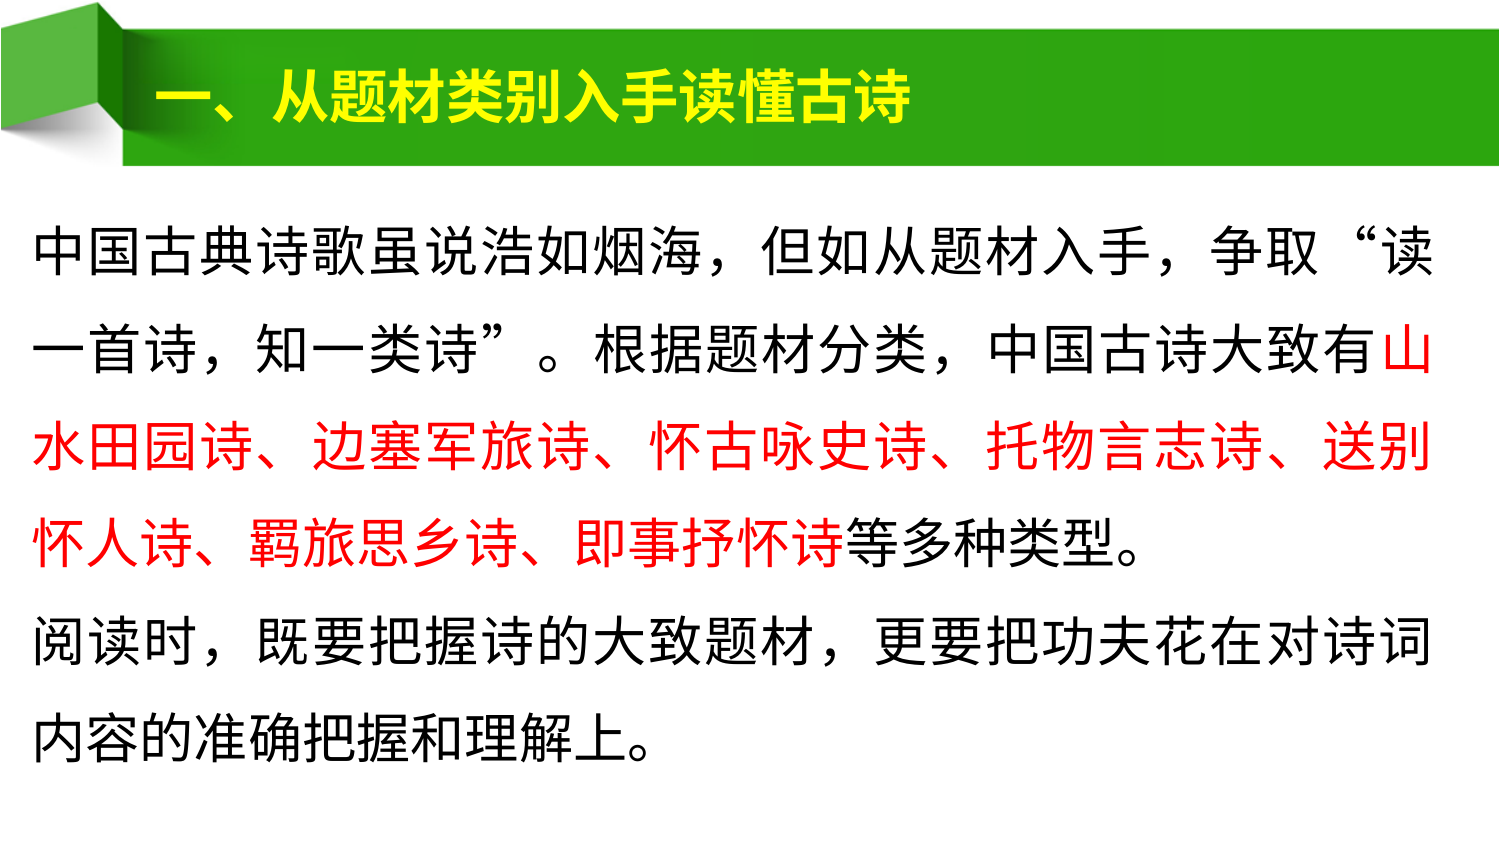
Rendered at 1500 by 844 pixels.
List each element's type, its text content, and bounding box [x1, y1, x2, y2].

picture [1, 0, 1499, 843]
text_box 一、从题材类别入手读懂古诗 [139, 52, 1365, 138]
text_box 中国古典诗歌虽说浩如烟海，但如从题材入手，争取“读一首诗，知一类诗”。根据题材分类，中国古诗大致有山水田园诗、边塞军旅诗、怀古咏史诗、托物言志诗、送别怀人诗、羁旅思乡诗、即事抒怀诗等多种类型。 阅读时，既要把握诗的大致题材，更要把功夫花在对诗词内容的准确把握和理解上。 [16, 177, 1450, 817]
